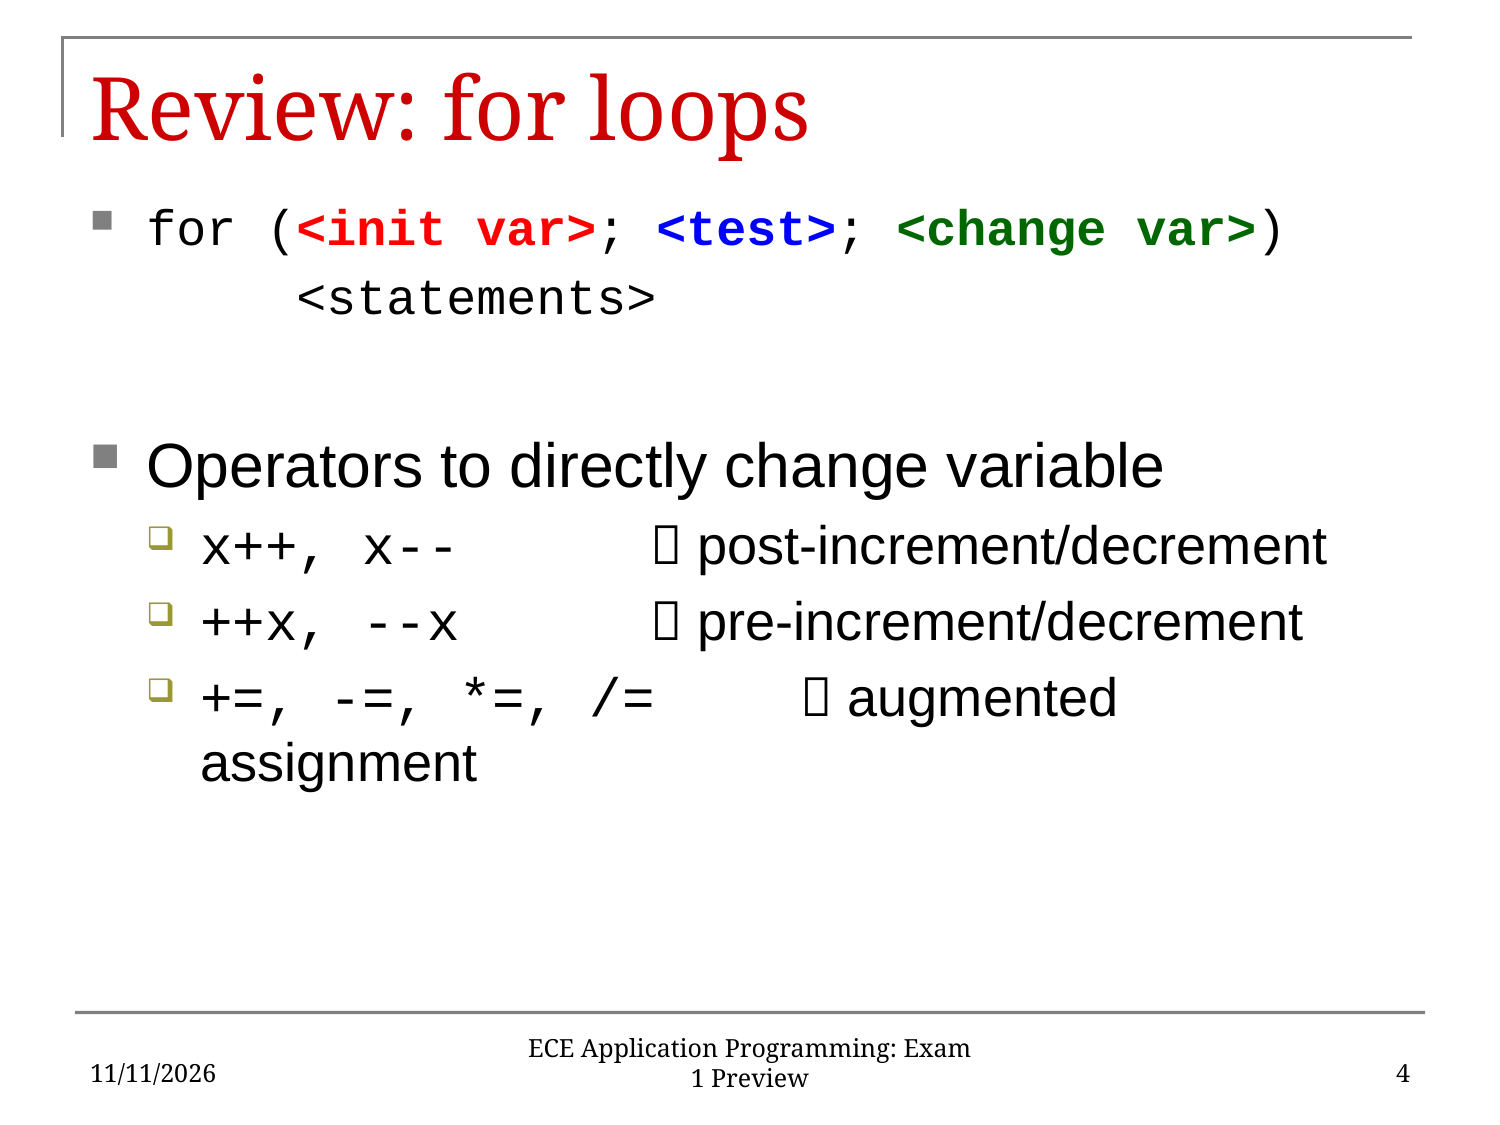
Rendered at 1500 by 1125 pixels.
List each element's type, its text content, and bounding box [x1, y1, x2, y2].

list for (<init var>; <test>; <change var>) <statements> Operators to directly change variable x++, x--  post-increment/decrement ++x, --x  pre-increment/decrement +=, -=, *=, /=  augmented assignment [75, 187, 1425, 1006]
footer ECE Application Programming: Exam 1 Preview [512, 1024, 988, 1101]
slide_number 4 [1074, 1023, 1426, 1100]
title Review: for loops [75, 45, 1425, 163]
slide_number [74, 1023, 426, 1100]
